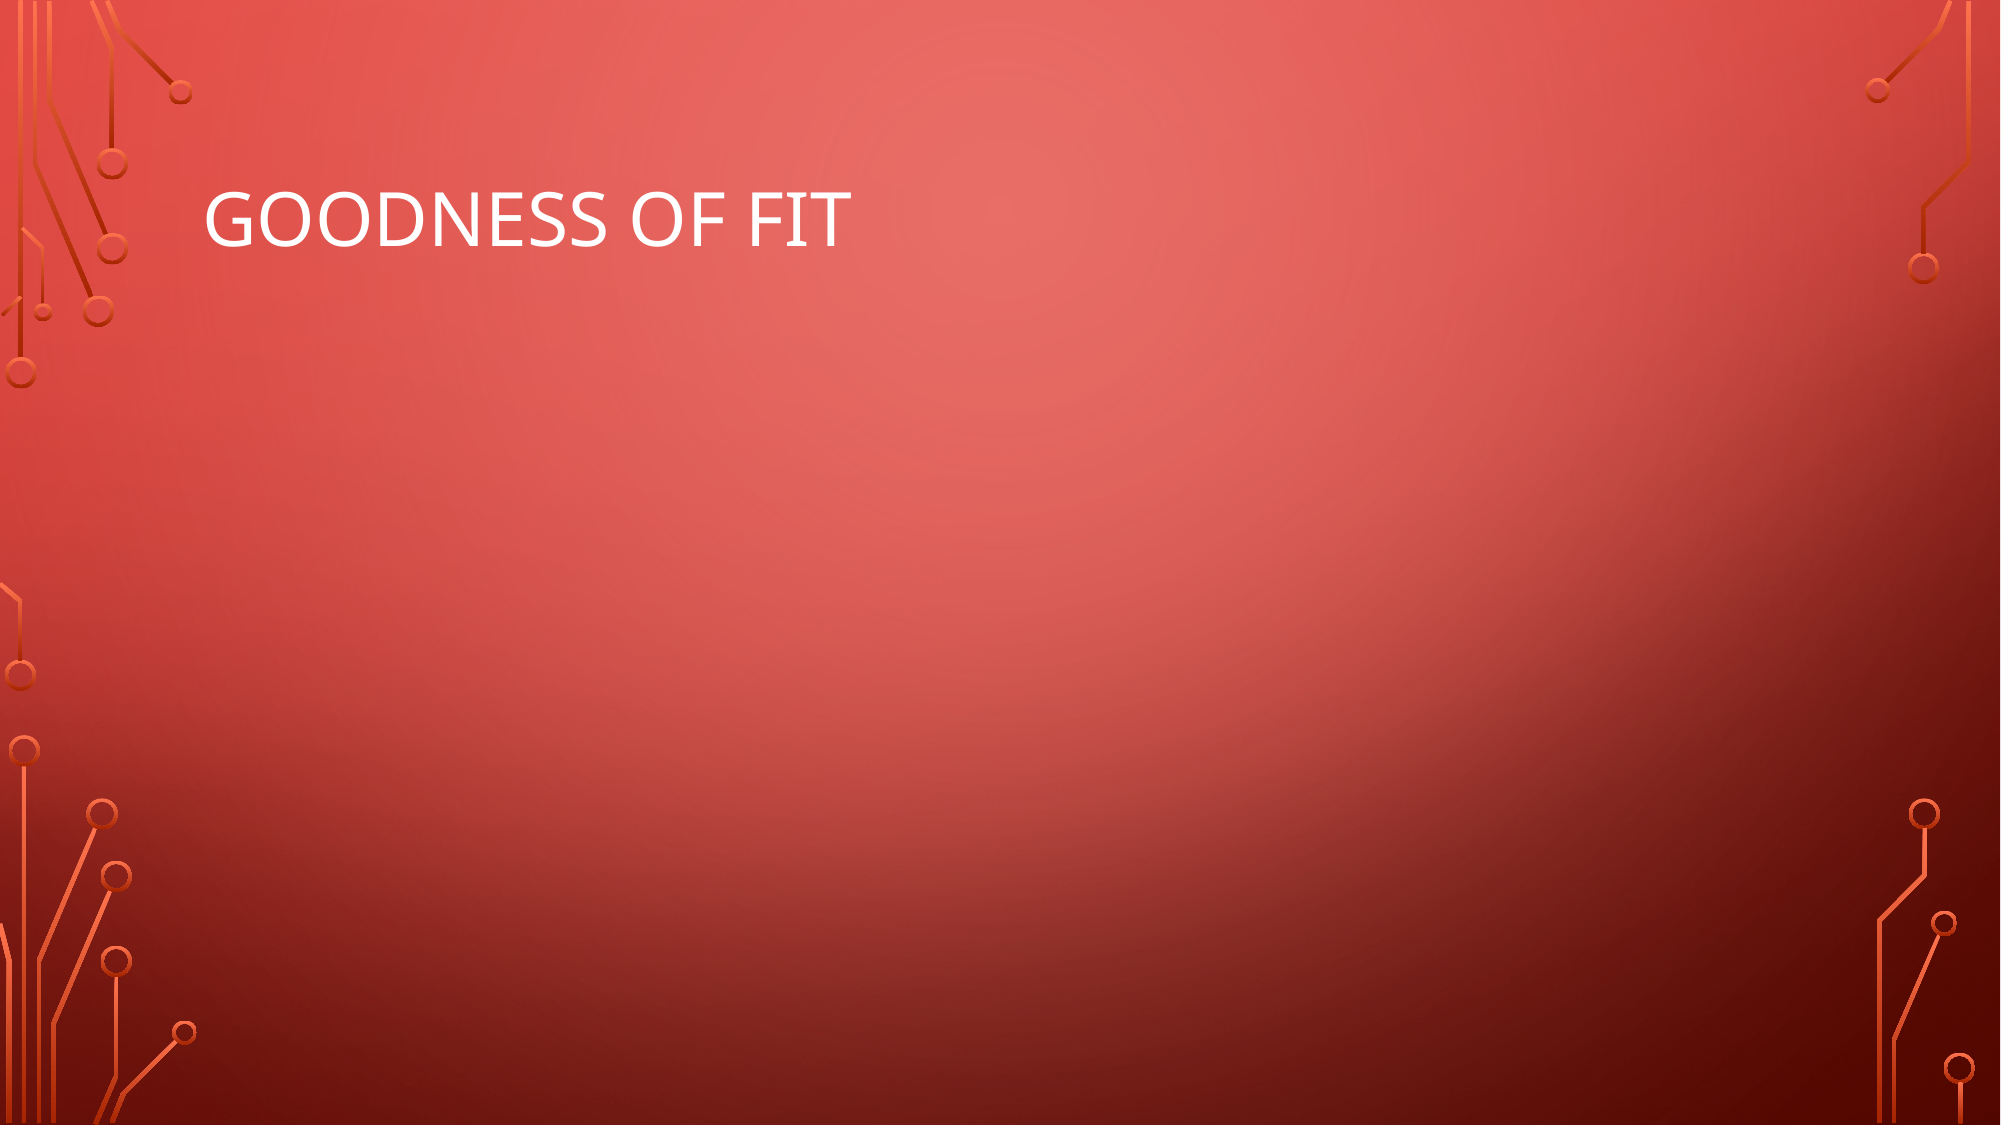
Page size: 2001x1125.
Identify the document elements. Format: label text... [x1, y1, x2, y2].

title Goodness of fit [187, 101, 1813, 344]
